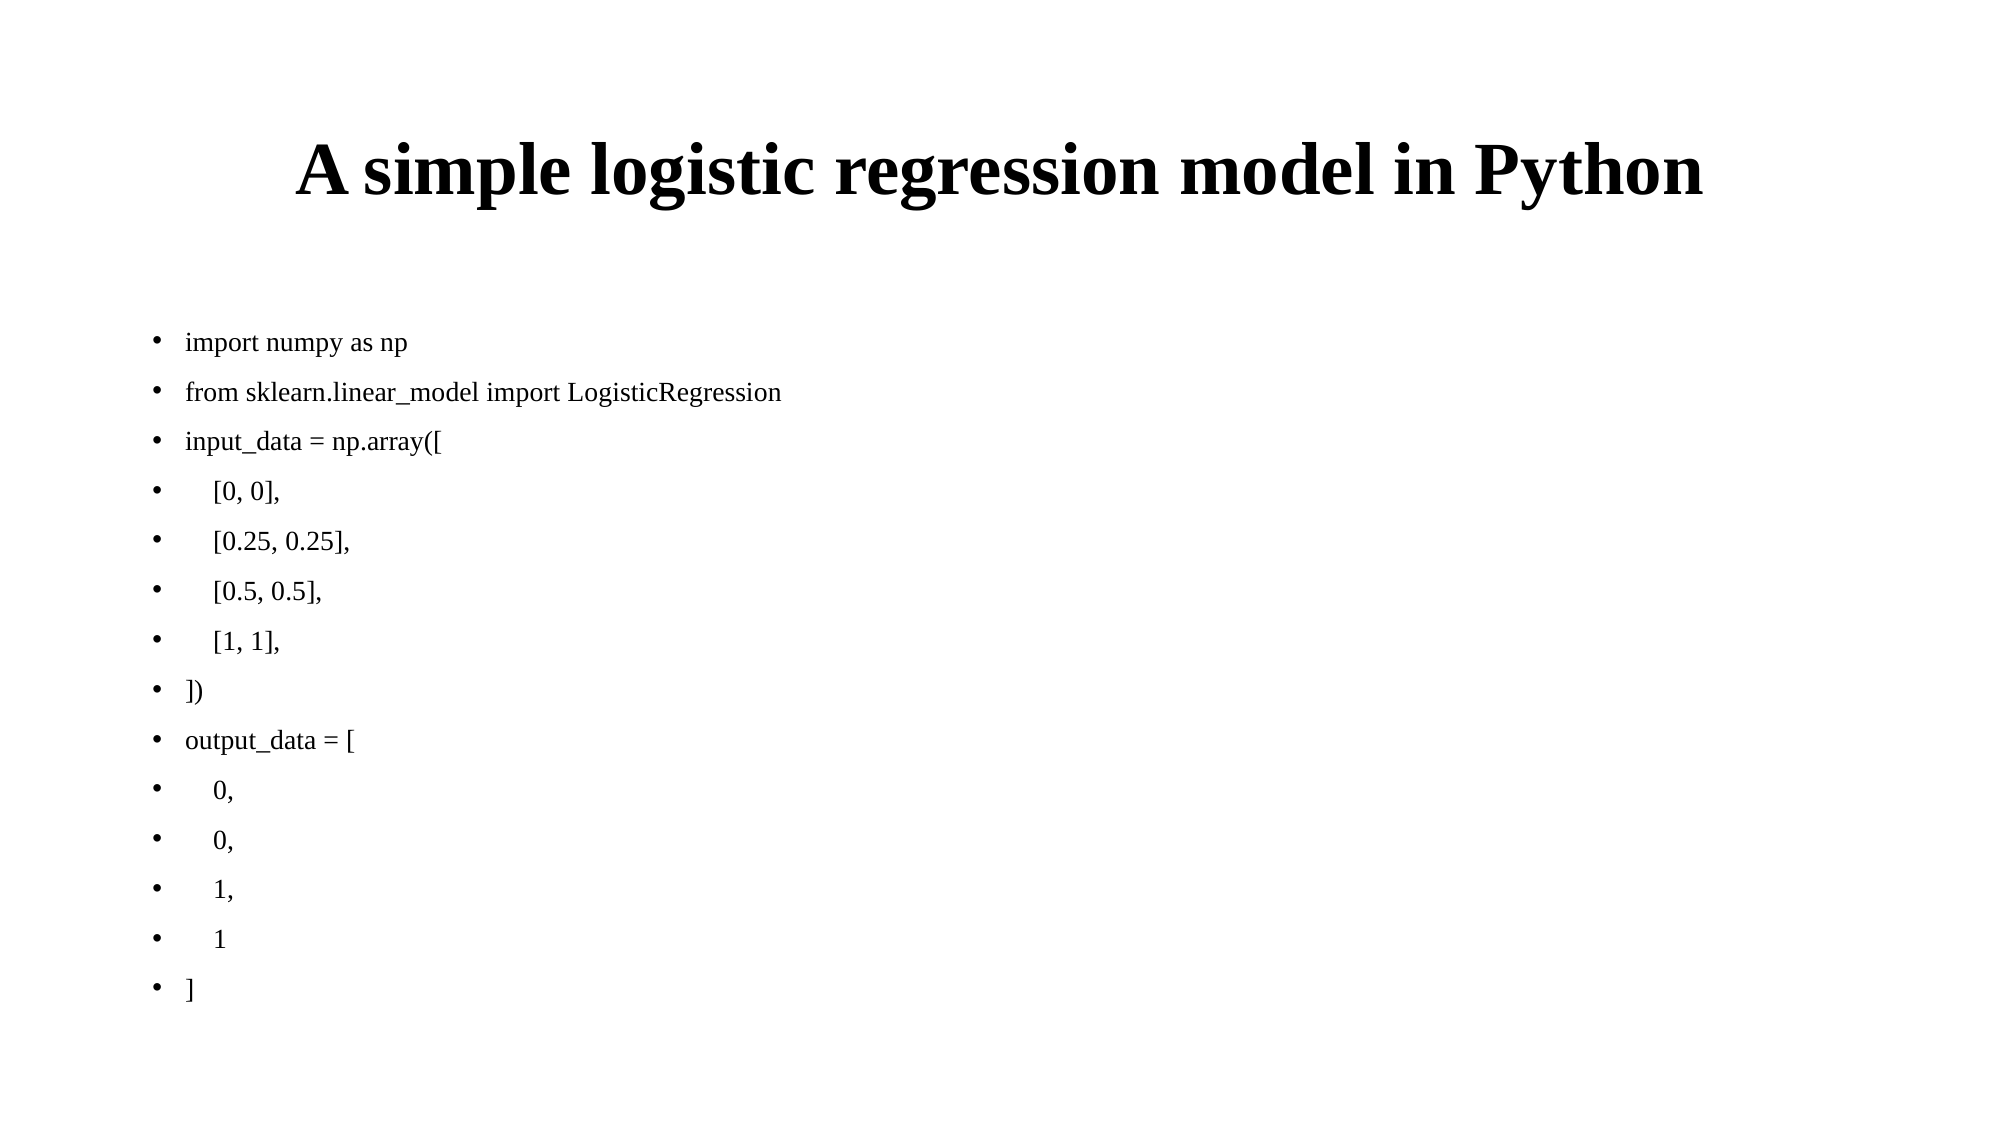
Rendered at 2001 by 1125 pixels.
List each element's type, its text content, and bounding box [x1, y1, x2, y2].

list import numpy as np from sklearn.linear_model import LogisticRegression input_data = np.array([ [0, 0], [0.25, 0.25], [0.5, 0.5], [1, 1], ]) output_data = [ 0, 0, 1, 1 ] [137, 299, 1863, 1014]
title A simple logistic regression model in Python [137, 61, 1863, 279]
